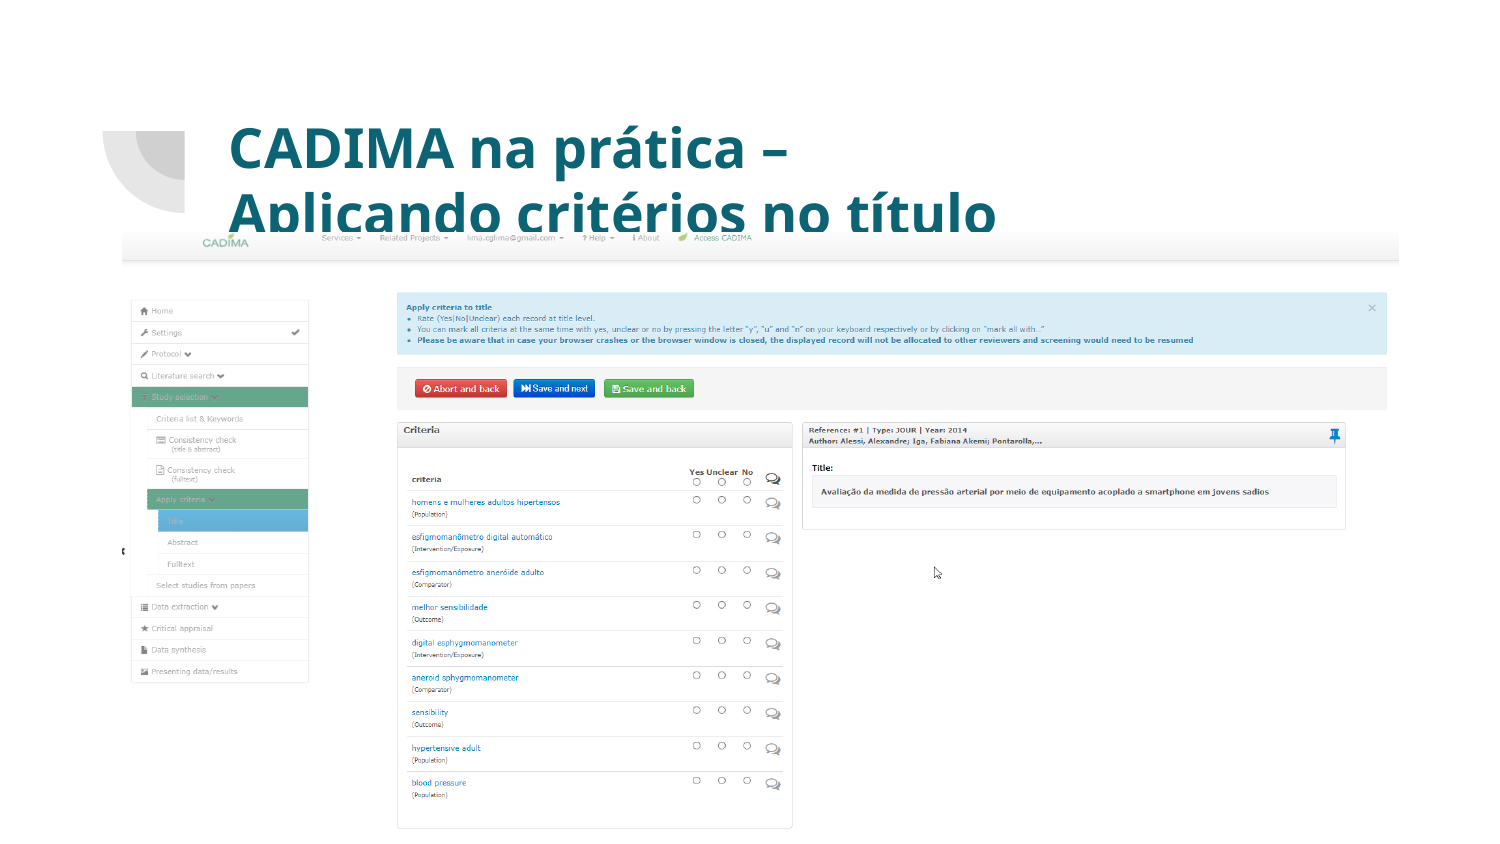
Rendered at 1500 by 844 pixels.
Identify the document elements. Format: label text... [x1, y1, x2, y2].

title CADIMA na prática – Aplicando critérios no título [213, 98, 1368, 230]
picture [121, 232, 1399, 844]
